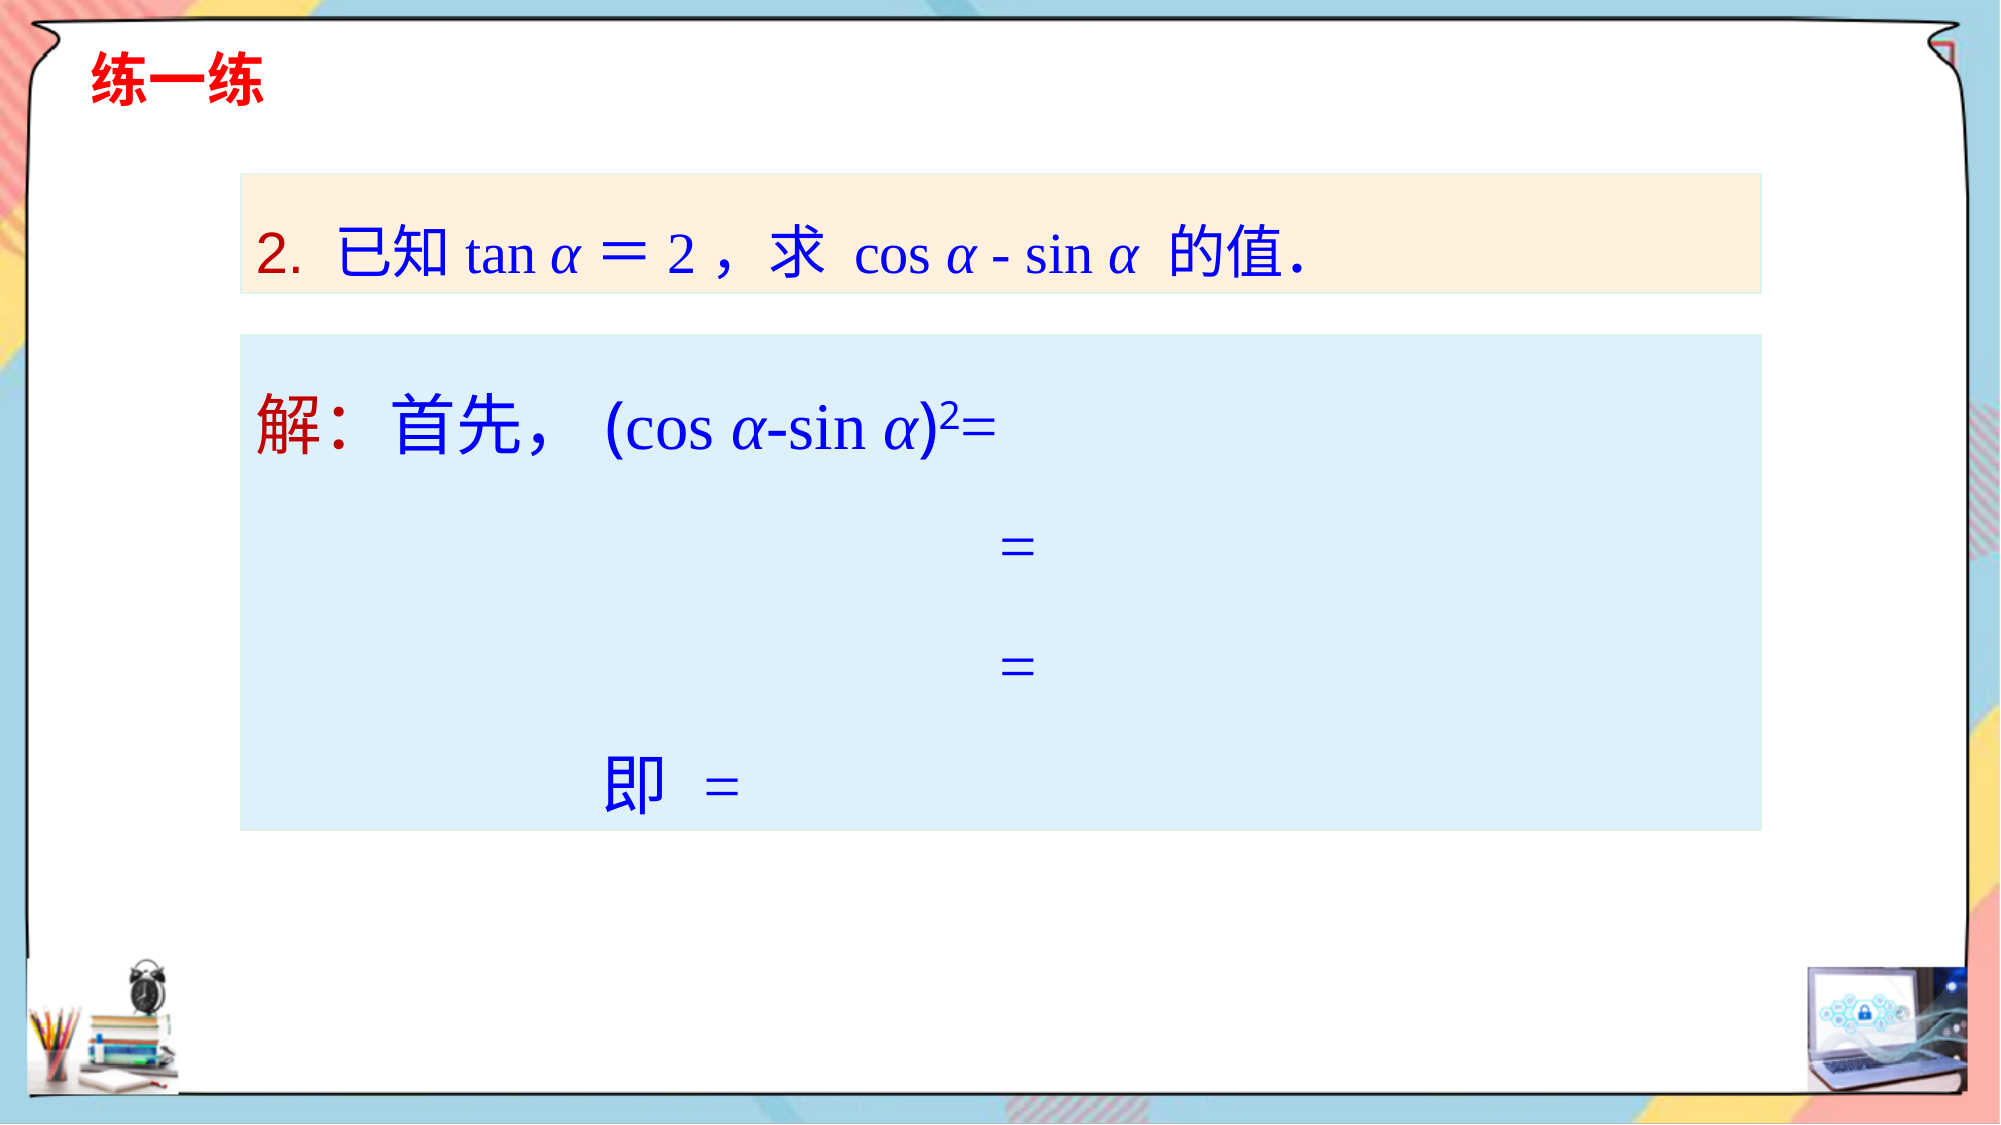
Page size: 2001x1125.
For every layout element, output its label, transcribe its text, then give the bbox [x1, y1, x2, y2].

text_box 练一练 [75, 36, 360, 121]
picture [0, 0, 2001, 1125]
text_box 2. 已知tan α＝2，求 cos α - sin α 的值． [240, 173, 1761, 293]
